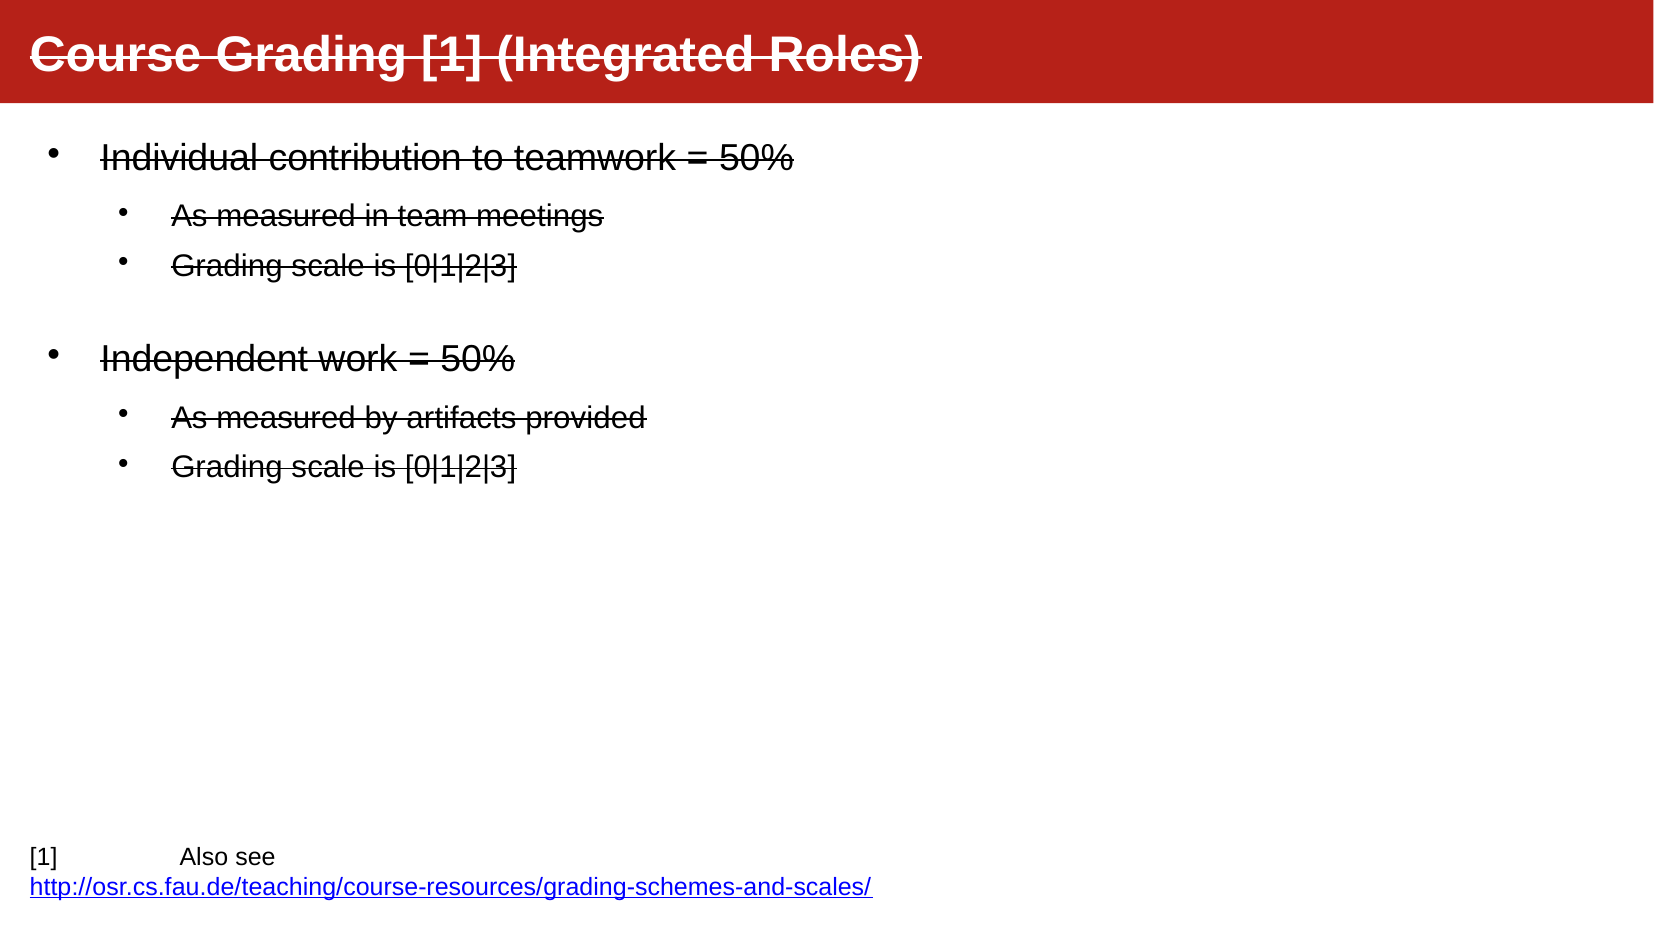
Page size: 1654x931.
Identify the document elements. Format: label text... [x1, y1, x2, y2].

text_box [1] Also see http://osr.cs.fau.de/teaching/course-resources/grading-schemes-and-scales/ [0, 752, 1122, 931]
text_box Individual contribution to teamwork = 50% As measured in team meetings Grading scale is [0|1|2|3] Independent work = 50% As measured by artifacts provided Grading scale is [0|1|2|3] [29, 132, 1624, 798]
text_box Course Grading [1] (Integrated Roles) [0, 0, 1654, 104]
